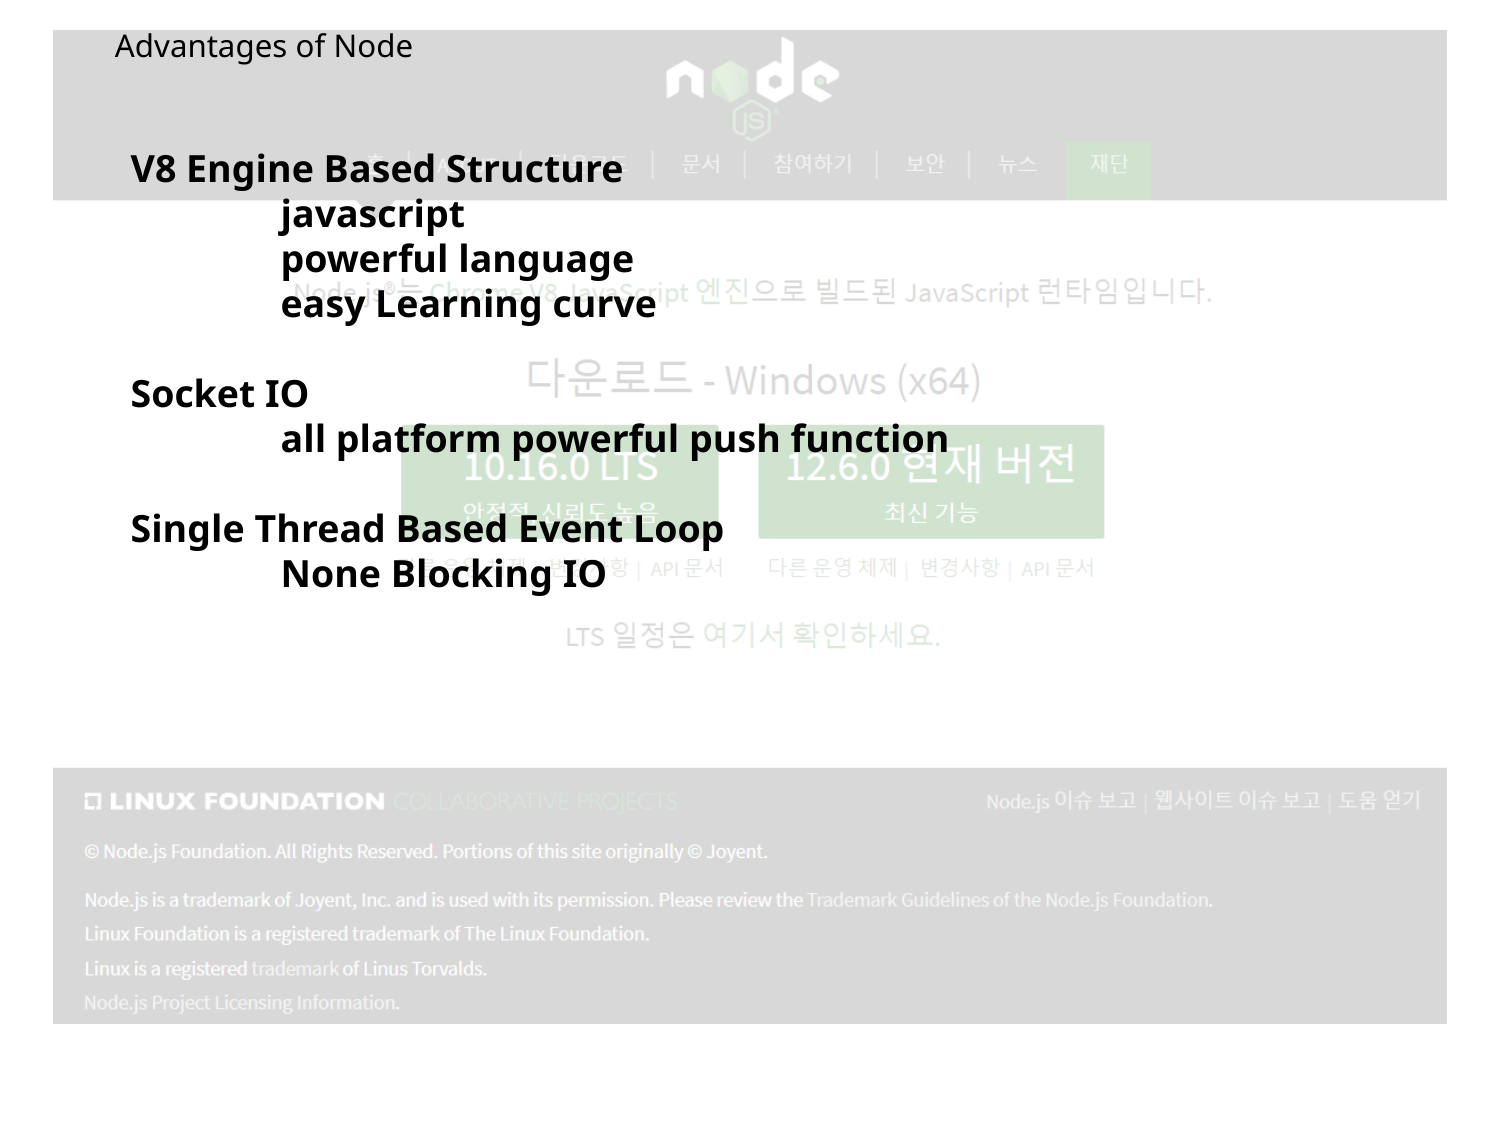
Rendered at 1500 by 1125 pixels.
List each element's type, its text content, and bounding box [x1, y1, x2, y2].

text_box Advantages of Node [100, 19, 1388, 72]
text_box V8 Engine Based Structure javascript powerful language easy Learning curve Socket IO all platform powerful push function Single Thread Based Event Loop None Blocking IO [115, 137, 966, 602]
